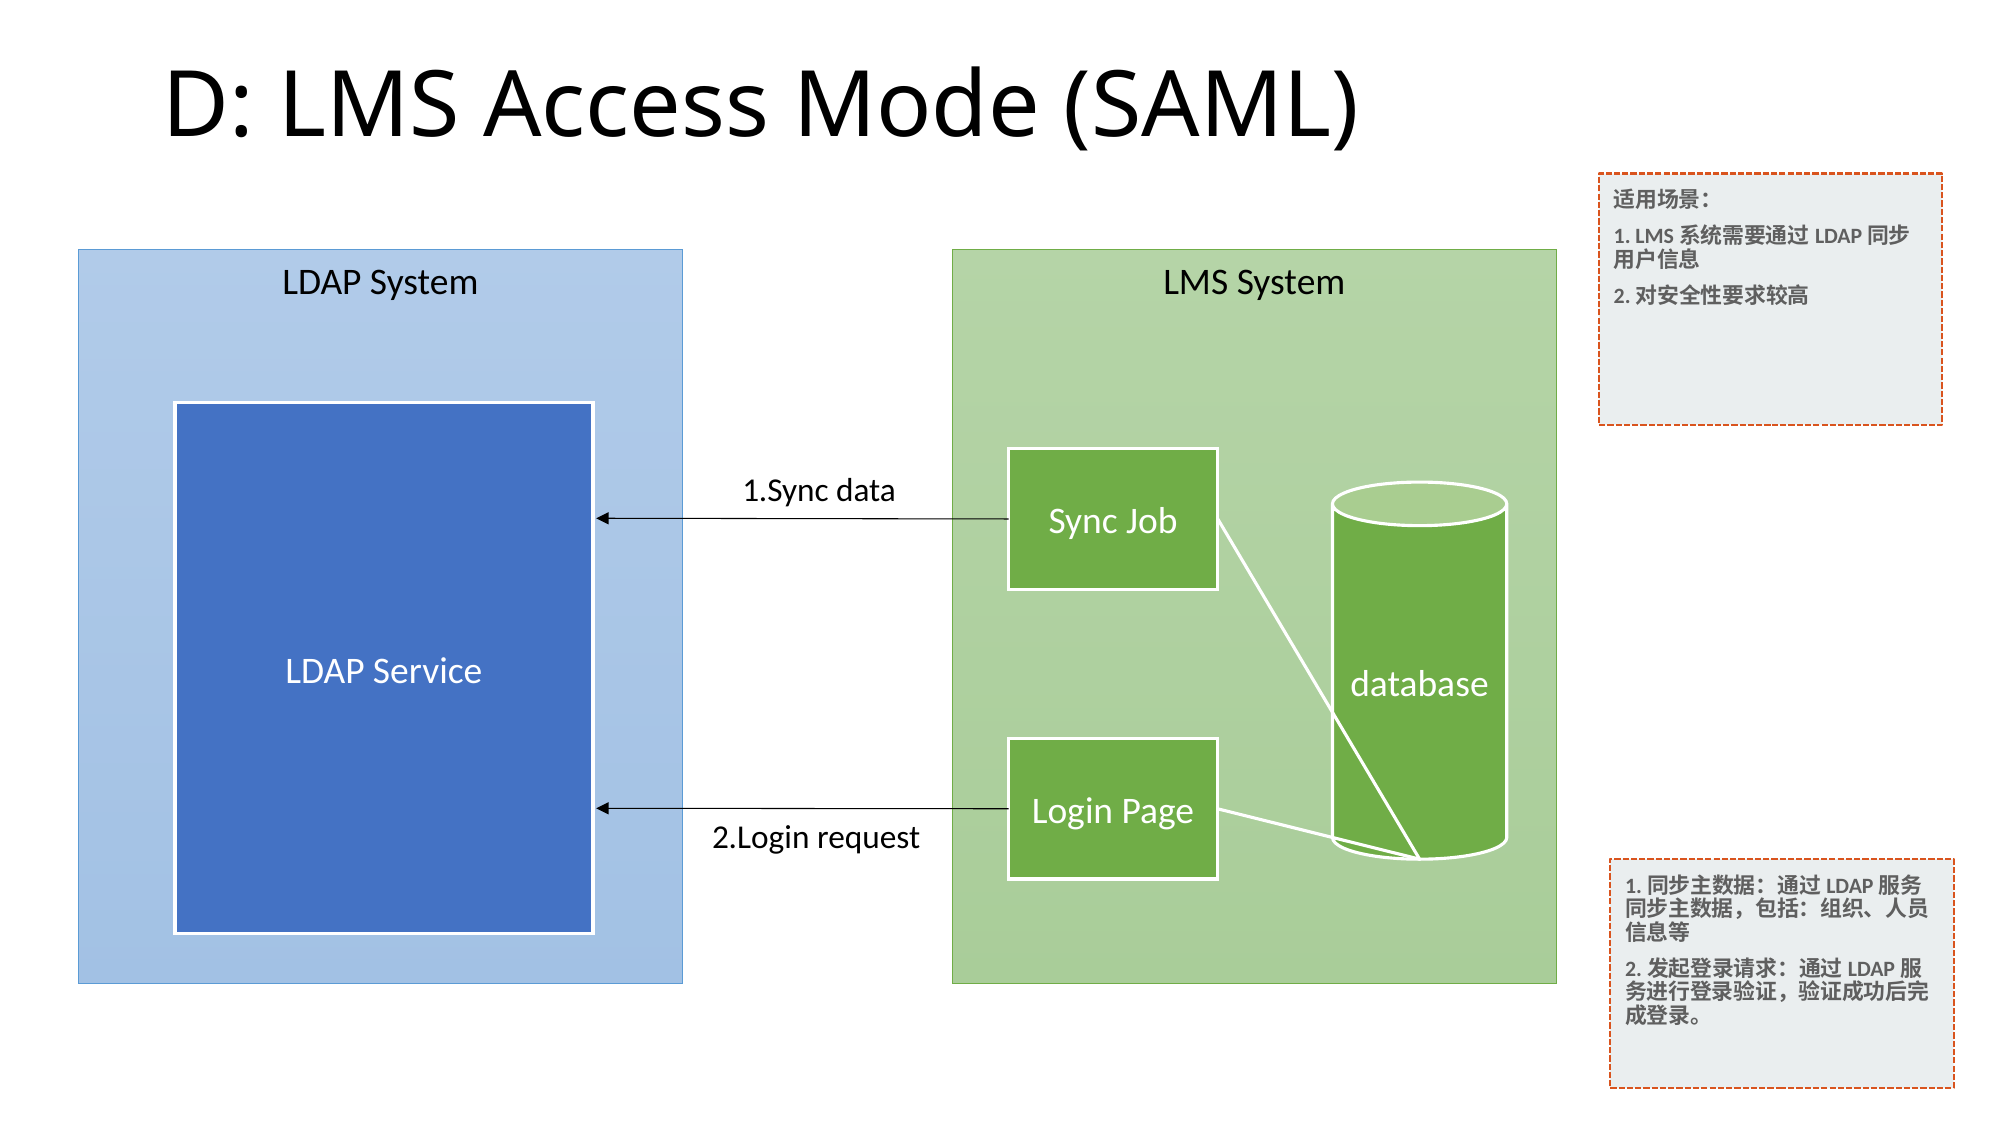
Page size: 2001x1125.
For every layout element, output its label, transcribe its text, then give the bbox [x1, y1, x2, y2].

text_box LDAP System [78, 249, 683, 984]
text_box LMS System [952, 249, 1557, 984]
text_box 2.Login request [682, 809, 950, 863]
text_box 适用场景： 1. LMS系统需要通过LDAP同步用户信息 2.对安全性要求较高 [1598, 173, 1943, 425]
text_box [1217, 670, 1333, 809]
text_box database [1330, 480, 1509, 861]
title D: LMS Access Mode (SAML) [147, 0, 1873, 216]
text_box 1.同步主数据：通过LDAP服务同步主数据，包括：组织、人员信息等 2.发起登录请求：通过LDAP服务进行登录验证，验证成功后完成登录。 [1610, 859, 1954, 1089]
text_box Sync Job [1007, 447, 1219, 591]
text_box Login Page [1007, 737, 1219, 881]
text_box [1217, 518, 1333, 670]
text_box 1.Sync data [686, 460, 953, 516]
text_box LDAP Service [173, 401, 595, 935]
